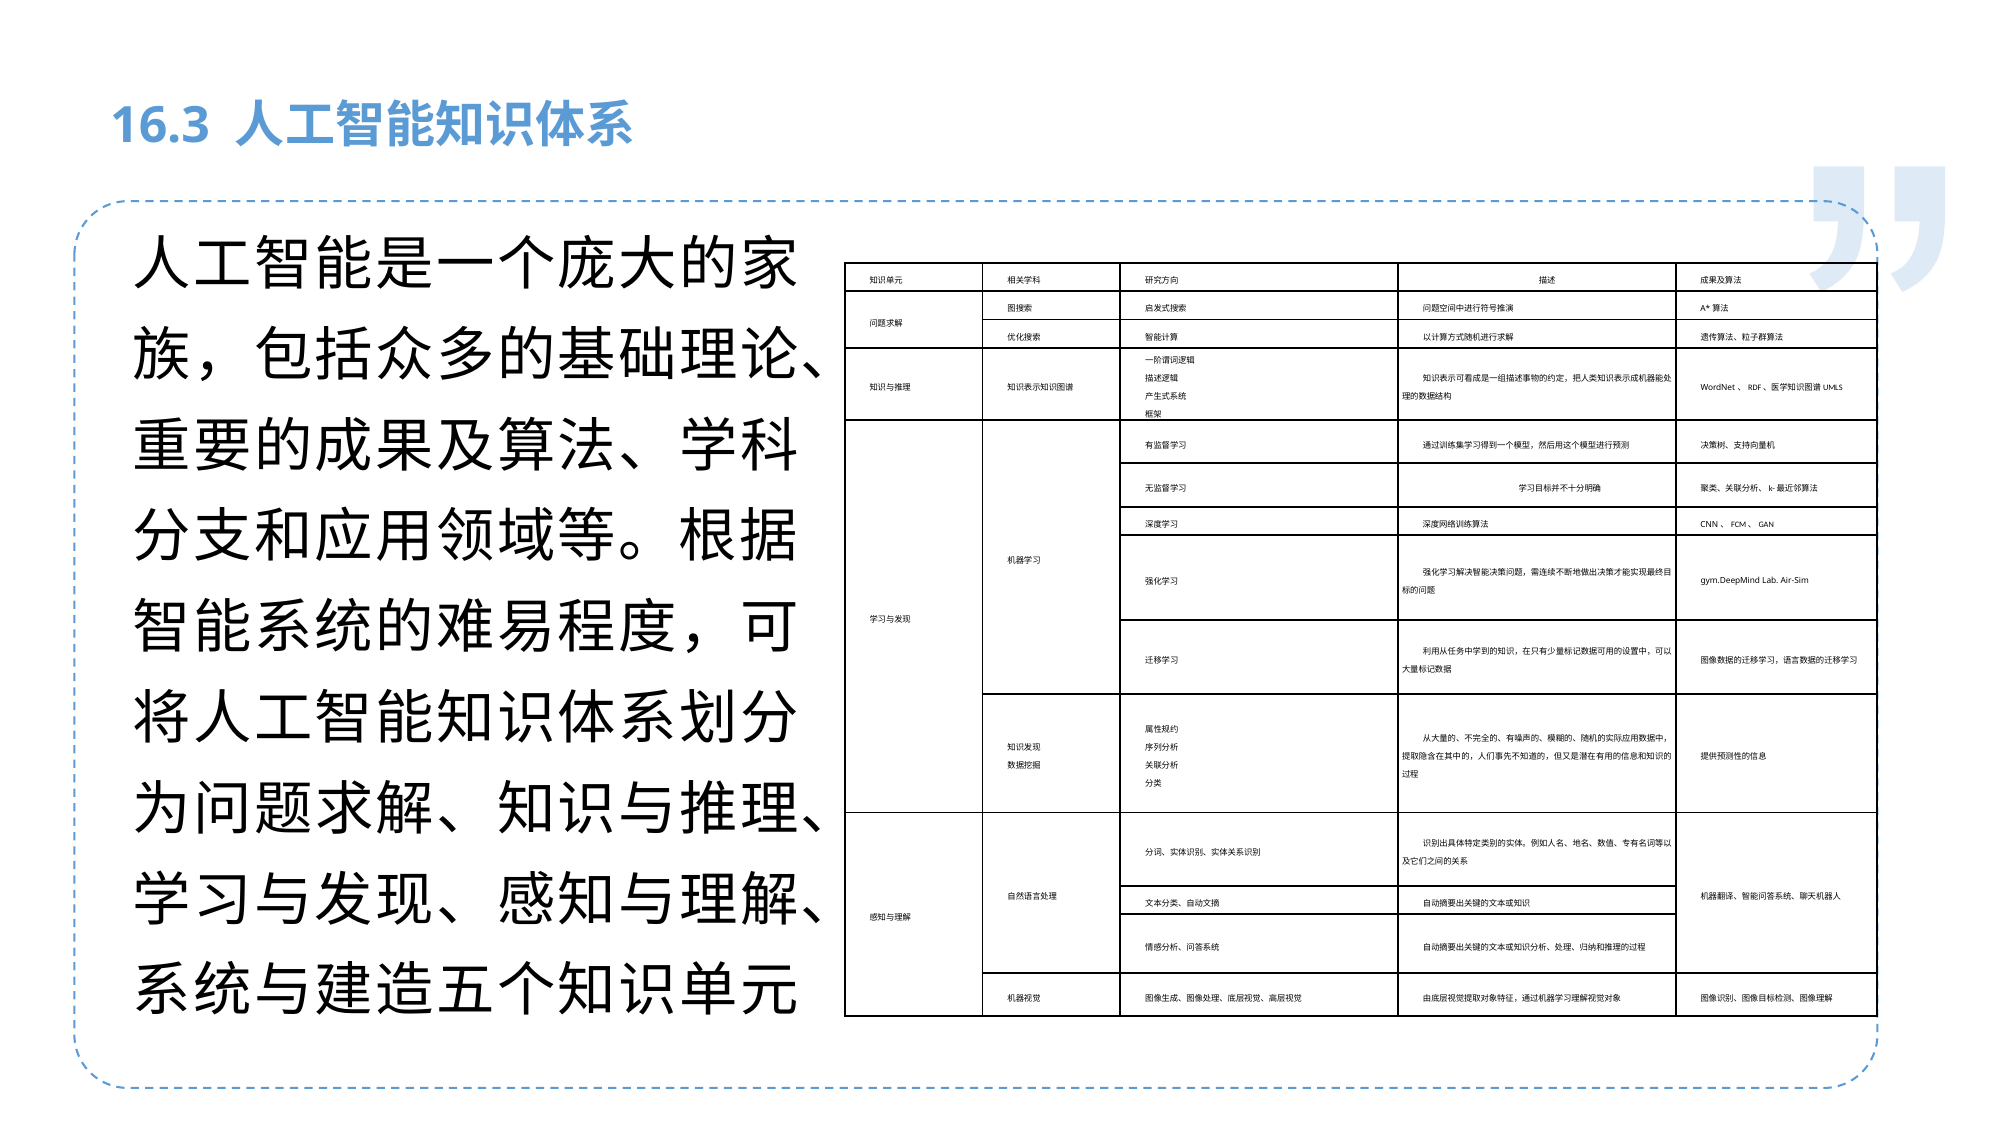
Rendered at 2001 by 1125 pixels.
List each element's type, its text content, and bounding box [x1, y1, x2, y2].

table_cell 机器翻译、智能问答系统、聊天机器人 [1677, 813, 1876, 972]
table_cell 优化搜索 [983, 320, 1119, 347]
table_cell 从大量的、不完全的、有噪声的、模糊的、随机的实际应用数据中，提取隐含在其中的，人们事先不知道的，但又是潜在有用的信息和知识的过程 [1399, 695, 1675, 812]
table_cell 通过训练集学习得到一个模型，然后用这个模型进行预测 [1399, 421, 1675, 462]
table_cell 情感分析、问答系统 [1121, 915, 1397, 972]
table_cell 智能计算 [1121, 320, 1397, 347]
table_cell 识别出具体特定类别的实体。例如人名、地名、数值、专有名词等以及它们之间的关系 [1399, 813, 1675, 885]
table_header 相关学科 [983, 264, 1119, 290]
table_cell 问题求解 [846, 292, 982, 347]
table_cell 知识发现 数据挖掘 [983, 695, 1119, 812]
table_cell 强化学习解决智能决策问题，需连续不断地做出决策才能实现最终目标的问题 [1399, 536, 1675, 619]
table_cell 知识表示可看成是一组描述事物的约定，把人类知识表示成机器能处理的数据结构 [1399, 349, 1675, 419]
table_cell CNN、FCM、GAN [1677, 508, 1876, 534]
text_box 16.3 人工智能知识体系 [99, 78, 1076, 167]
table_cell 利用从任务中学到的知识，在只有少量标记数据可用的设置中，可以大量标记数据 [1399, 621, 1675, 693]
table_cell 启发式搜索 [1121, 292, 1397, 319]
table_cell 提供预测性的信息 [1677, 695, 1876, 812]
table_cell 文本分类、自动文摘 [1121, 887, 1397, 913]
text_box [73, 200, 1879, 1089]
table_cell 无监督学习 [1121, 464, 1397, 506]
table_cell 迁移学习 [1121, 621, 1397, 693]
table_cell 分词、实体识别、实体关系识别 [1121, 813, 1397, 885]
table_cell gym.DeepMind Lab. Air-Sim [1677, 536, 1876, 619]
table_cell 感知与理解 [846, 813, 982, 1015]
table_cell 知识与推理 [846, 349, 982, 419]
table_cell 决策树、支持向量机 [1677, 421, 1876, 462]
table_cell 属性规约 序列分析 关联分析 分类 [1121, 695, 1397, 812]
table_cell 机器视觉 [983, 974, 1119, 1015]
table_cell 自动摘要出关键的文本或知识分析、处理、归纳和推理的过程 [1399, 915, 1675, 972]
table_header 知识单元 [846, 264, 982, 290]
table_cell 一阶谓词逻辑 描述逻辑 产生式系统 框架 [1121, 349, 1397, 419]
text_box [1890, 166, 1946, 292]
table_cell 图搜索 [983, 292, 1119, 319]
table_cell 深度网络训练算法 [1399, 508, 1675, 534]
table_header 描述 [1399, 264, 1675, 290]
table_cell 学习目标并不十分明确 [1399, 464, 1675, 506]
table_cell 图像识别、图像目标检测、图像理解 [1677, 974, 1876, 1015]
table_cell 图像数据的迁移学习，语言数据的迁移学习 [1677, 621, 1876, 693]
table_cell 由底层视觉提取对象特征，通过机器学习理解视觉对象 [1399, 974, 1675, 1015]
table_cell 以计算方式随机进行求解 [1399, 320, 1675, 347]
table_cell 学习与发现 [846, 421, 982, 812]
table_cell 强化学习 [1121, 536, 1397, 619]
table_cell A*算法 [1677, 292, 1876, 319]
table_cell 机器学习 [983, 421, 1119, 693]
table_cell 图像生成、图像处理、底层视觉、高层视觉 [1121, 974, 1397, 1015]
table_cell 知识表示知识图谱 [983, 349, 1119, 419]
table_cell 自动摘要出关键的文本或知识 [1399, 887, 1675, 913]
text_box [1813, 166, 1865, 216]
table_header 研究方向 [1121, 264, 1397, 290]
table_cell 自然语言处理 [983, 813, 1119, 972]
table_cell 遗传算法、粒子群算法 [1677, 320, 1876, 347]
table_header 成果及算法 [1677, 264, 1876, 290]
table_cell 有监督学习 [1121, 421, 1397, 462]
table_cell 深度学习 [1121, 508, 1397, 534]
table_cell WordNet、RDF、医学知识图谱UMLS [1677, 349, 1876, 419]
table_cell 聚类、关联分析、k-最近邻算法 [1677, 464, 1876, 506]
table_cell 问题空间中进行符号推演 [1399, 292, 1675, 319]
